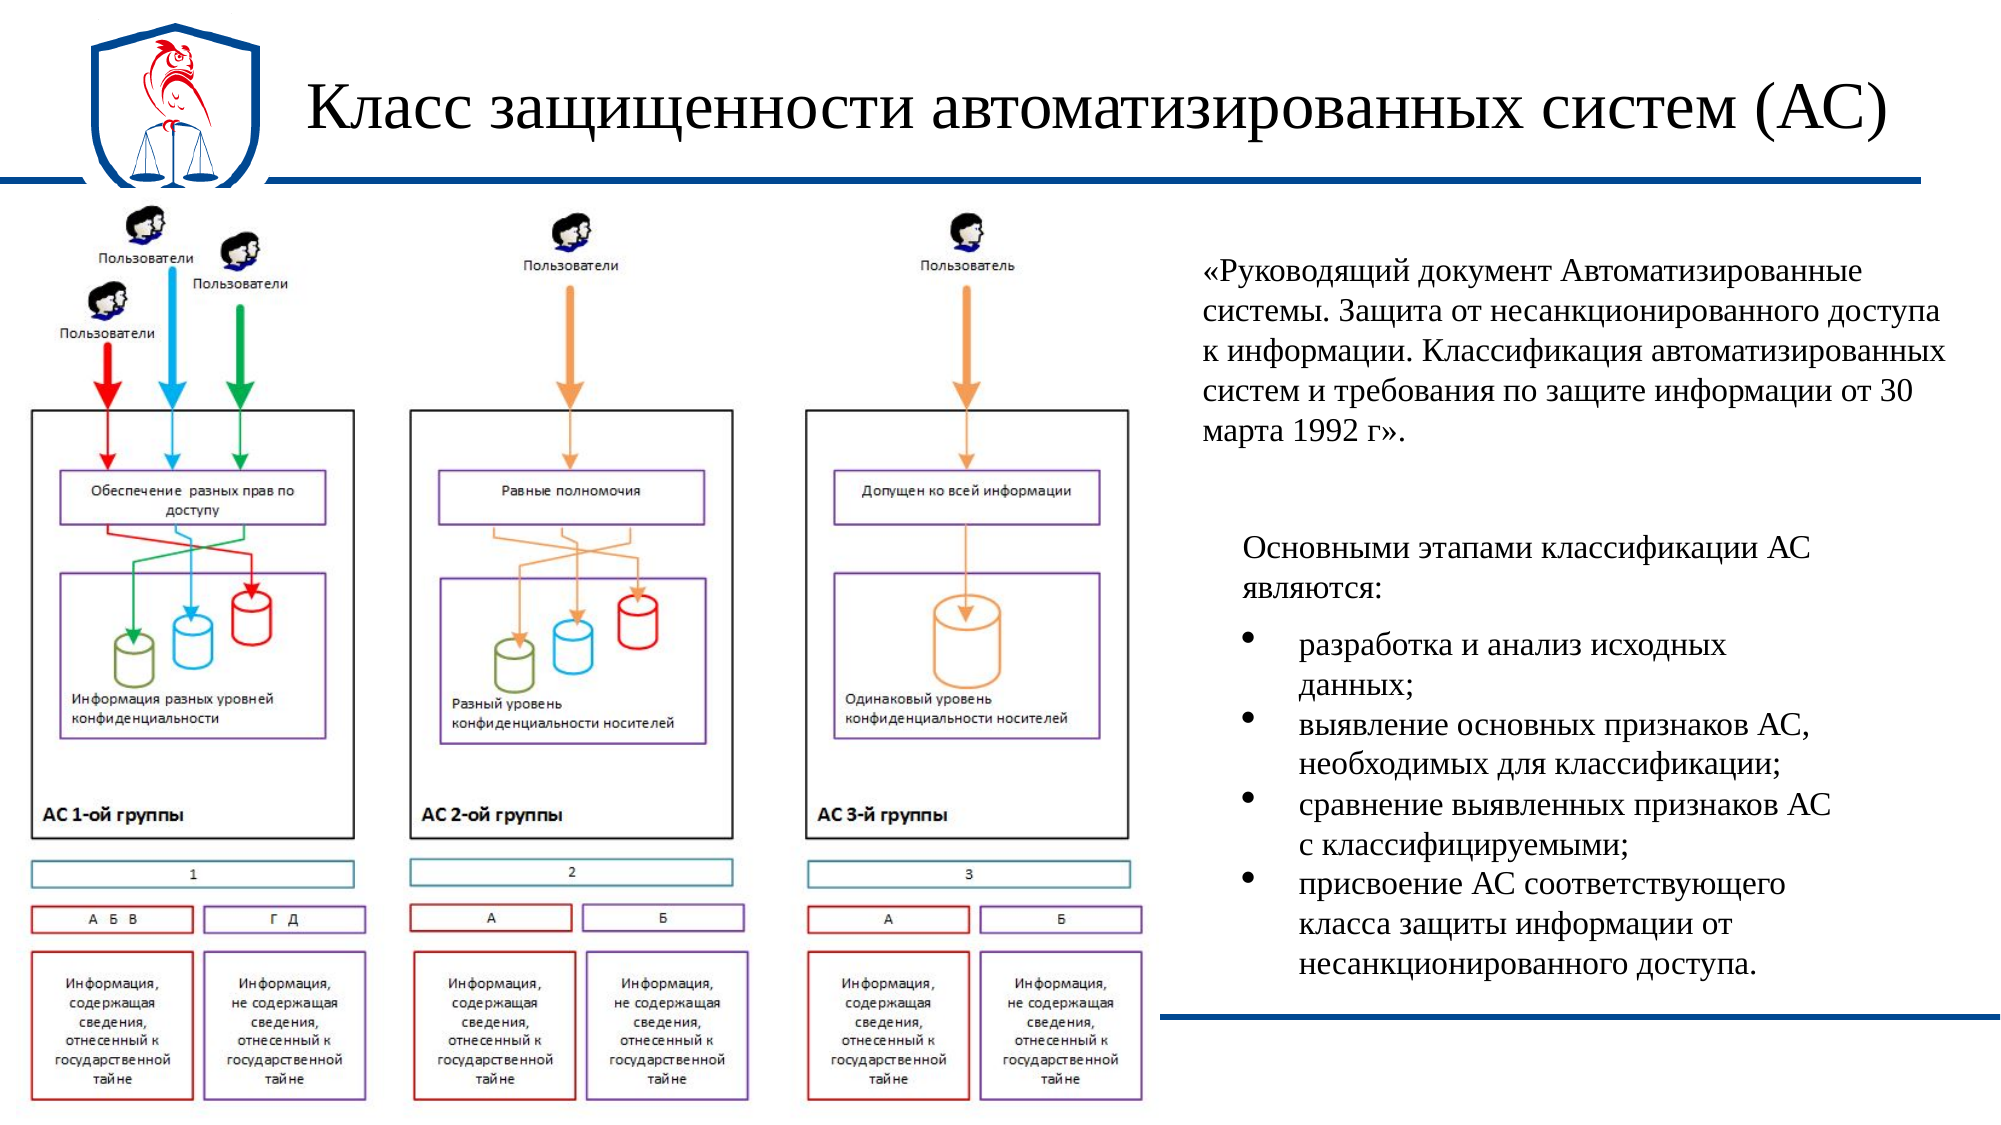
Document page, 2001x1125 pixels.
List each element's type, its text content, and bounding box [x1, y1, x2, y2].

picture [16, 13, 1161, 1125]
text_box Основными этапами классификации АС являются: разработка и анализ исходных данных; выявление основных признаков АС, необходимых для классификации; сравнение выявленных признаков АС с классифицируемыми; присвоение АС соответствующего класса защиты информации от несанкционированного доступа. [1227, 518, 1865, 989]
text_box Класс защищенности автоматизированных систем (АС) [291, 54, 1905, 149]
text_box «Руководящий документ Автоматизированные системы. Защита от несанкционированного доступа к информации. Классификация автоматизированных систем и требования по защите информации от 30 марта 1992 г». [1188, 240, 1966, 456]
